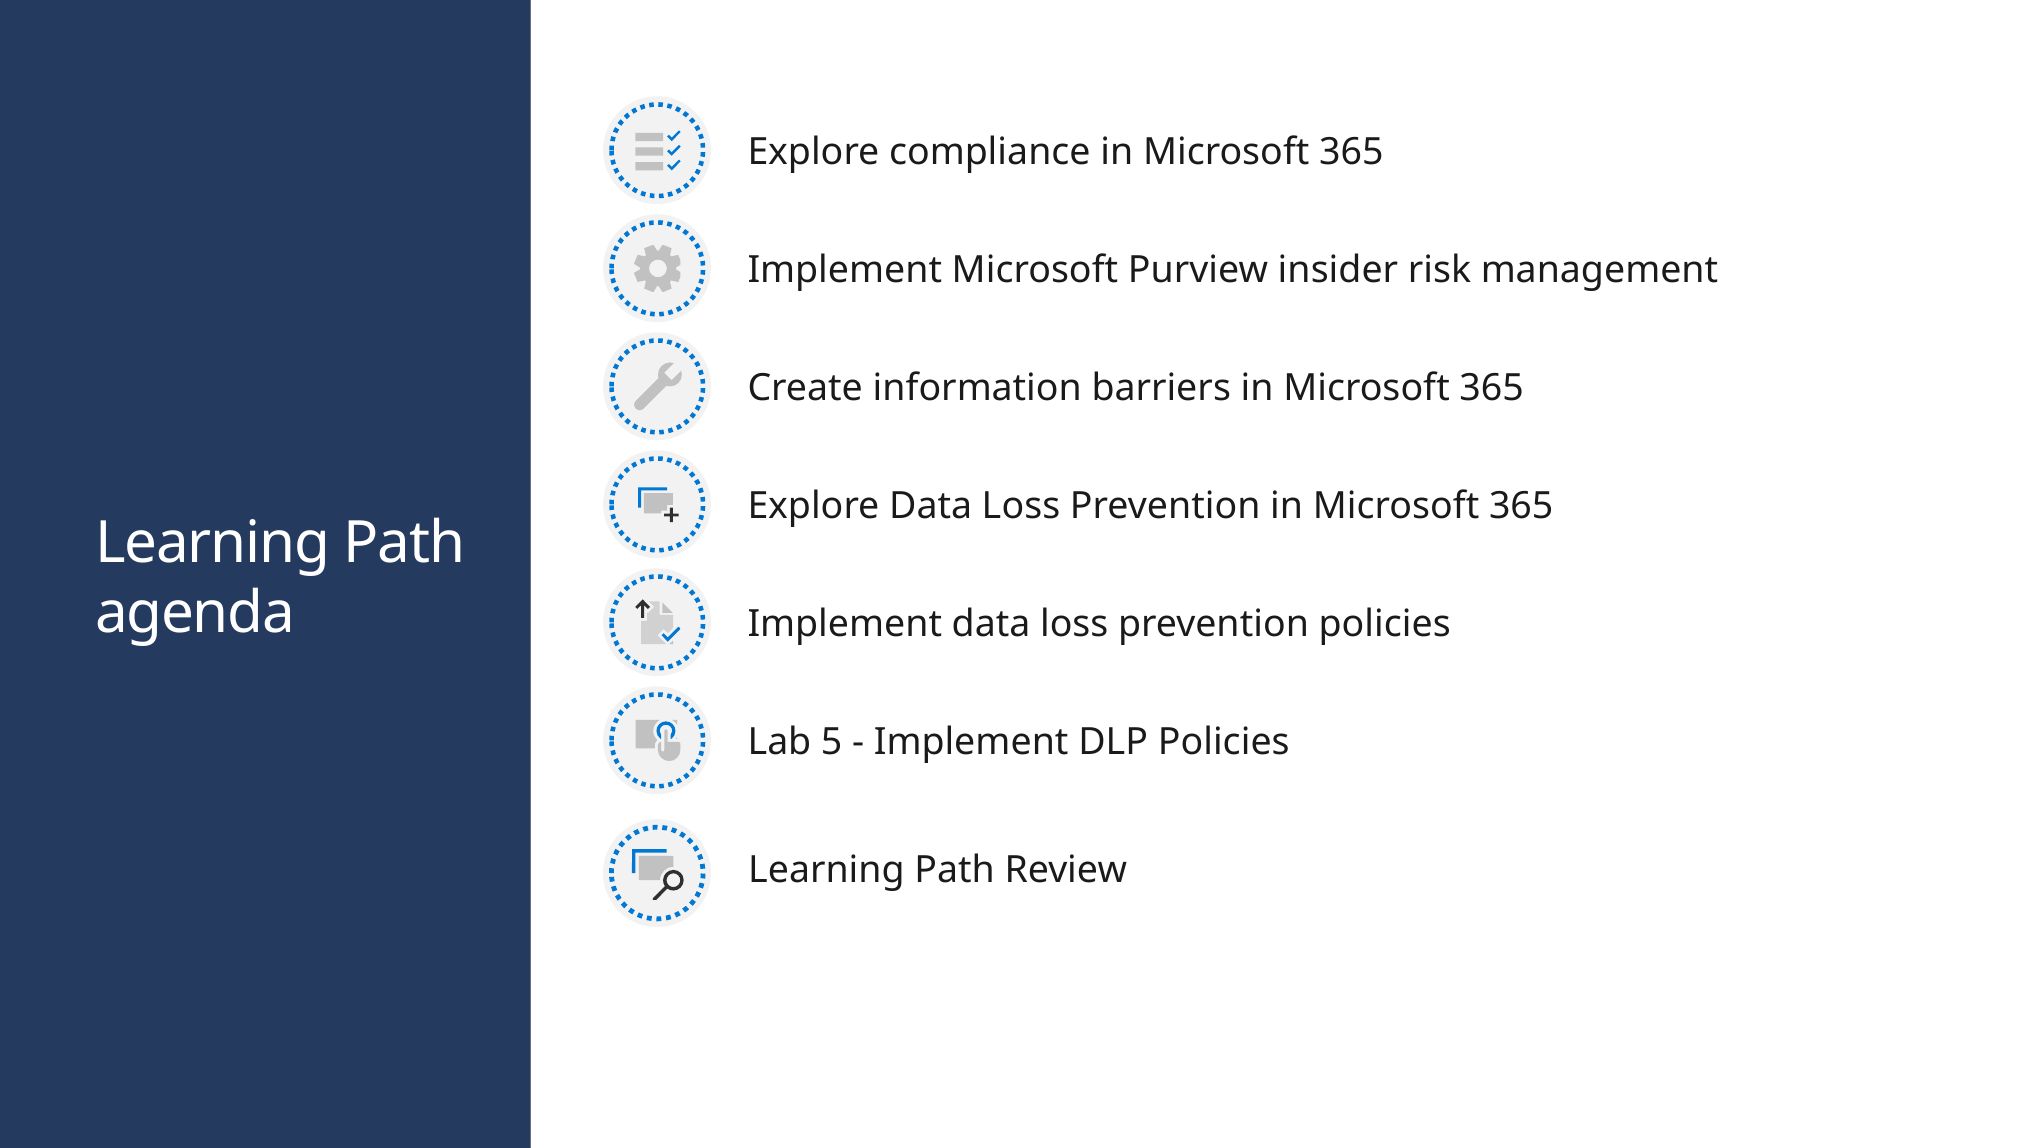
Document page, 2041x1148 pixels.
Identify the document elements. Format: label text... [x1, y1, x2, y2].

text_box Implement data loss prevention policies [747, 599, 1945, 645]
text_box Create information barriers in Microsoft 365 [747, 363, 1945, 409]
text_box Explore Data Loss Prevention in Microsoft 365 [747, 481, 1945, 527]
text_box Learning Path Review [748, 845, 1946, 891]
text_box Implement Microsoft Purview insider risk management [747, 245, 1945, 291]
picture [0, 0, 2041, 1148]
text_box Explore compliance in Microsoft 365 [747, 127, 1945, 173]
text_box Lab 5 - Implement DLP Policies [747, 717, 1945, 763]
title Learning Path agenda [95, 503, 465, 645]
